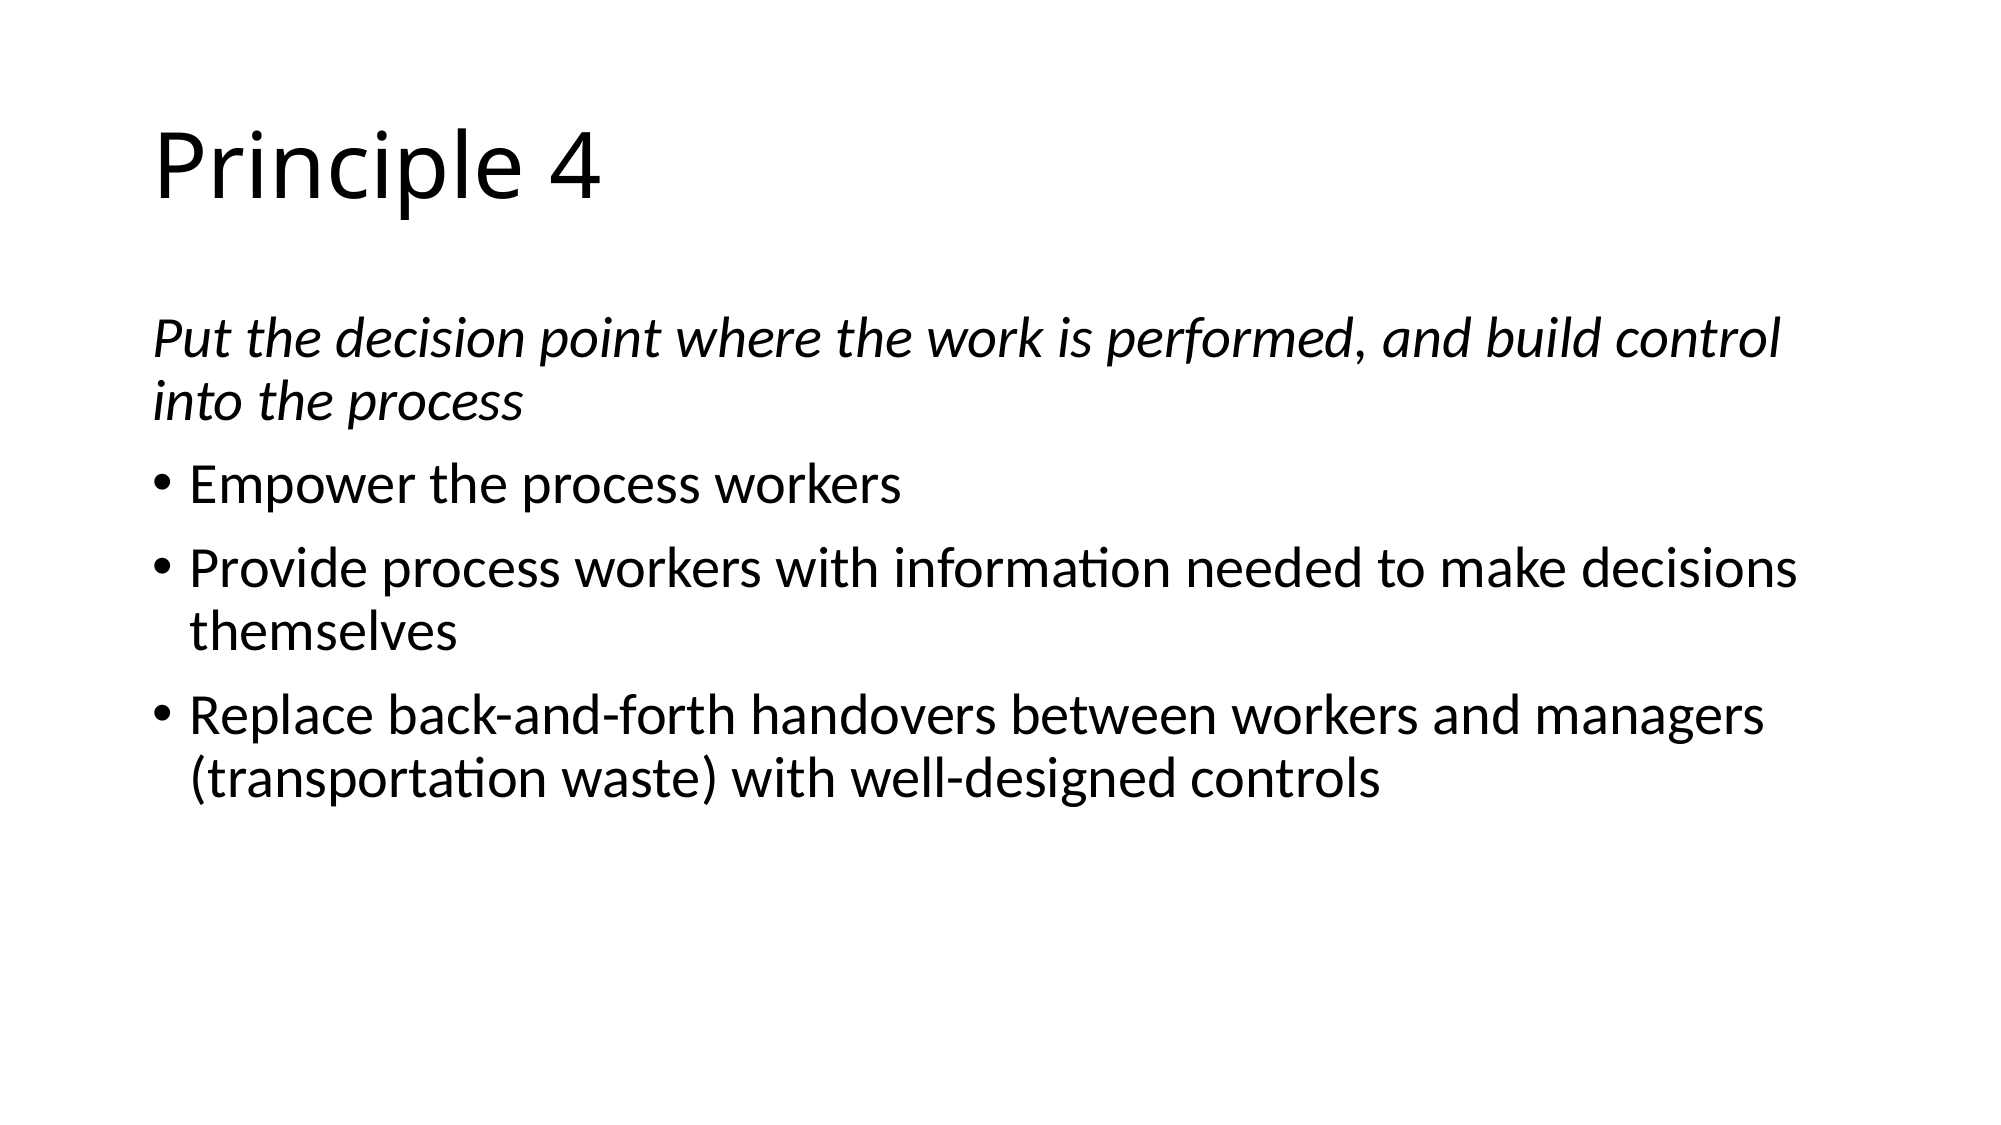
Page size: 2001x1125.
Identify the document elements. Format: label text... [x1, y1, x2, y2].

list Put the decision point where the work is performed, and build control into the process Empower the process workers Provide process workers with information needed to make decisions themselves Replace back-and-forth handovers between workers and managers (transportation waste) with well-designed controls [137, 299, 1863, 1014]
title Principle 4 [137, 59, 1863, 278]
